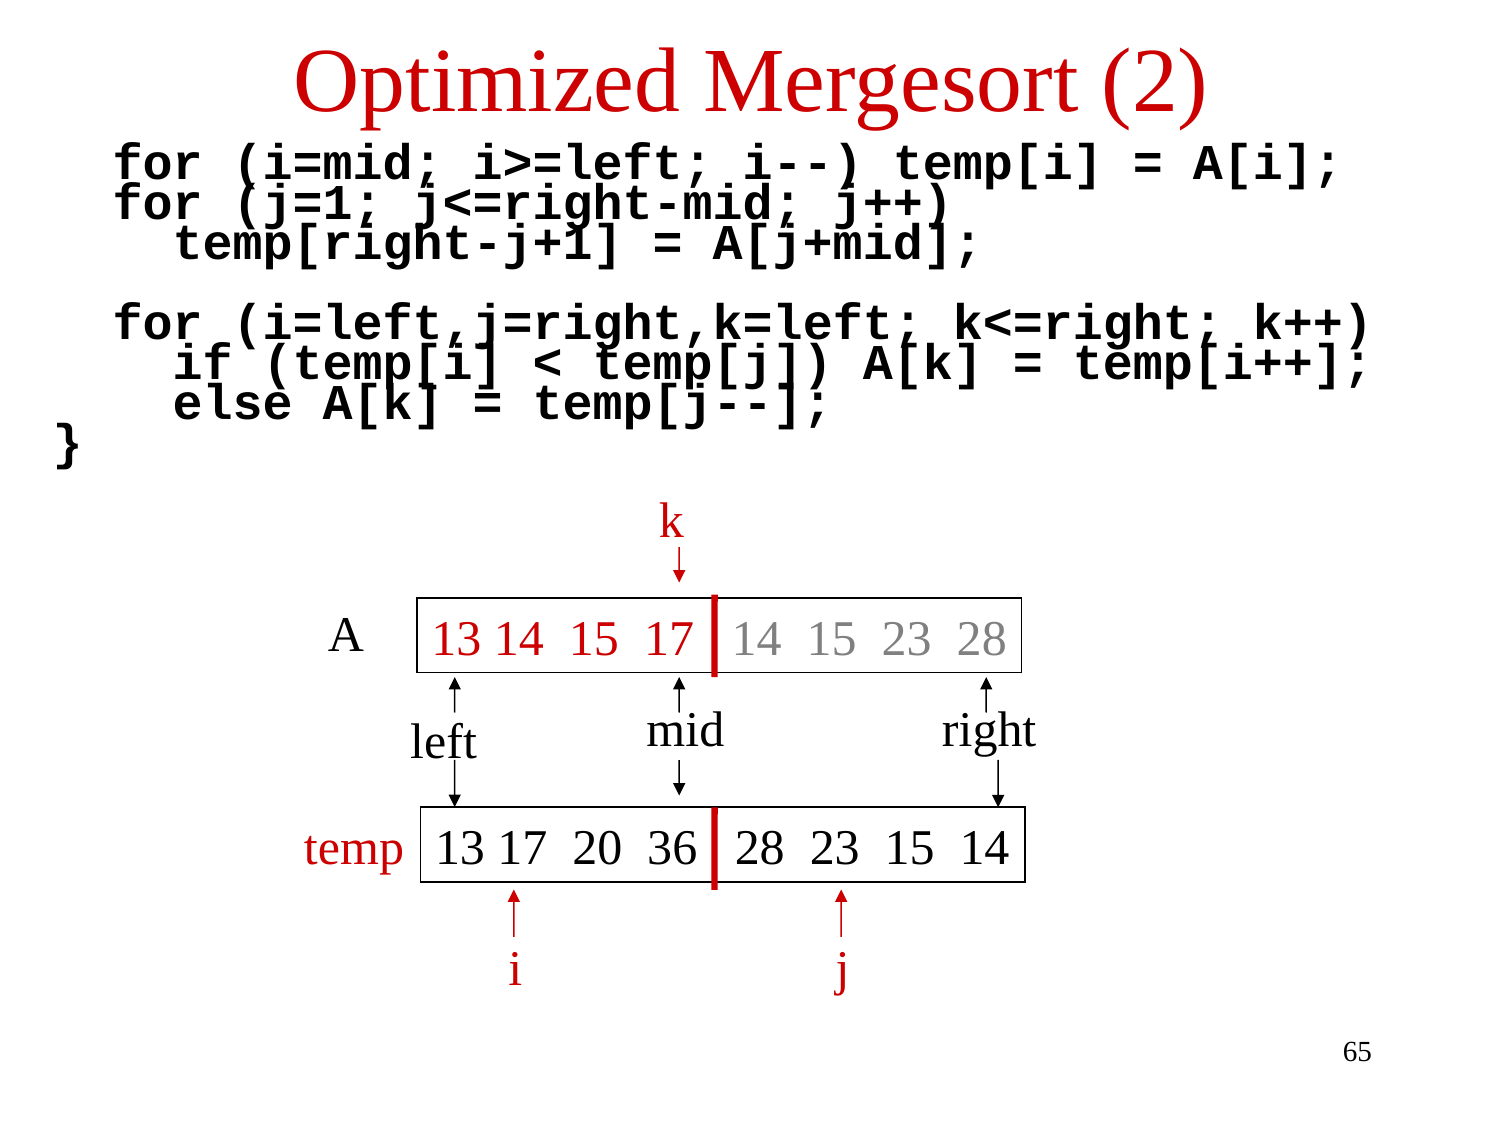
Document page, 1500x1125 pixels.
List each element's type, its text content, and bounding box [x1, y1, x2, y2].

text_box [672, 760, 686, 796]
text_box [820, 889, 866, 1004]
text_box 13 17 20 36 28 23 15 14 [420, 807, 714, 882]
text_box right [927, 688, 1052, 764]
text_box [448, 677, 461, 713]
text_box [992, 759, 1005, 808]
text_box 13 14 15 17 14 15 23 28 [416, 597, 714, 673]
text_box A [313, 594, 379, 670]
text_box mid [631, 688, 740, 764]
title Optimized Mergesort (2) [76, 0, 1427, 147]
text_box left [395, 700, 493, 776]
text_box [448, 759, 461, 807]
text_box [672, 677, 686, 713]
text_box 13 17 20 36 28 23 15 14 [715, 807, 1026, 882]
text_box 13 14 15 17 14 15 23 28 [715, 597, 1022, 673]
slide_number 65 [1074, 1036, 1388, 1100]
list for (i=mid; i>=left; i--) temp[i] = A[i]; for (j=1; j<=right-mid; j++) temp[right-j+1] = A[j+mid]; for (i=left,j=right,k=left; k<=right; k++) if (temp[i] < temp[j]) A[k] = temp[i++]; else A[k] = temp[j--]; } [37, 147, 1463, 1036]
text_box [643, 479, 700, 583]
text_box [493, 889, 538, 1004]
text_box temp [289, 807, 420, 882]
text_box [980, 677, 993, 713]
